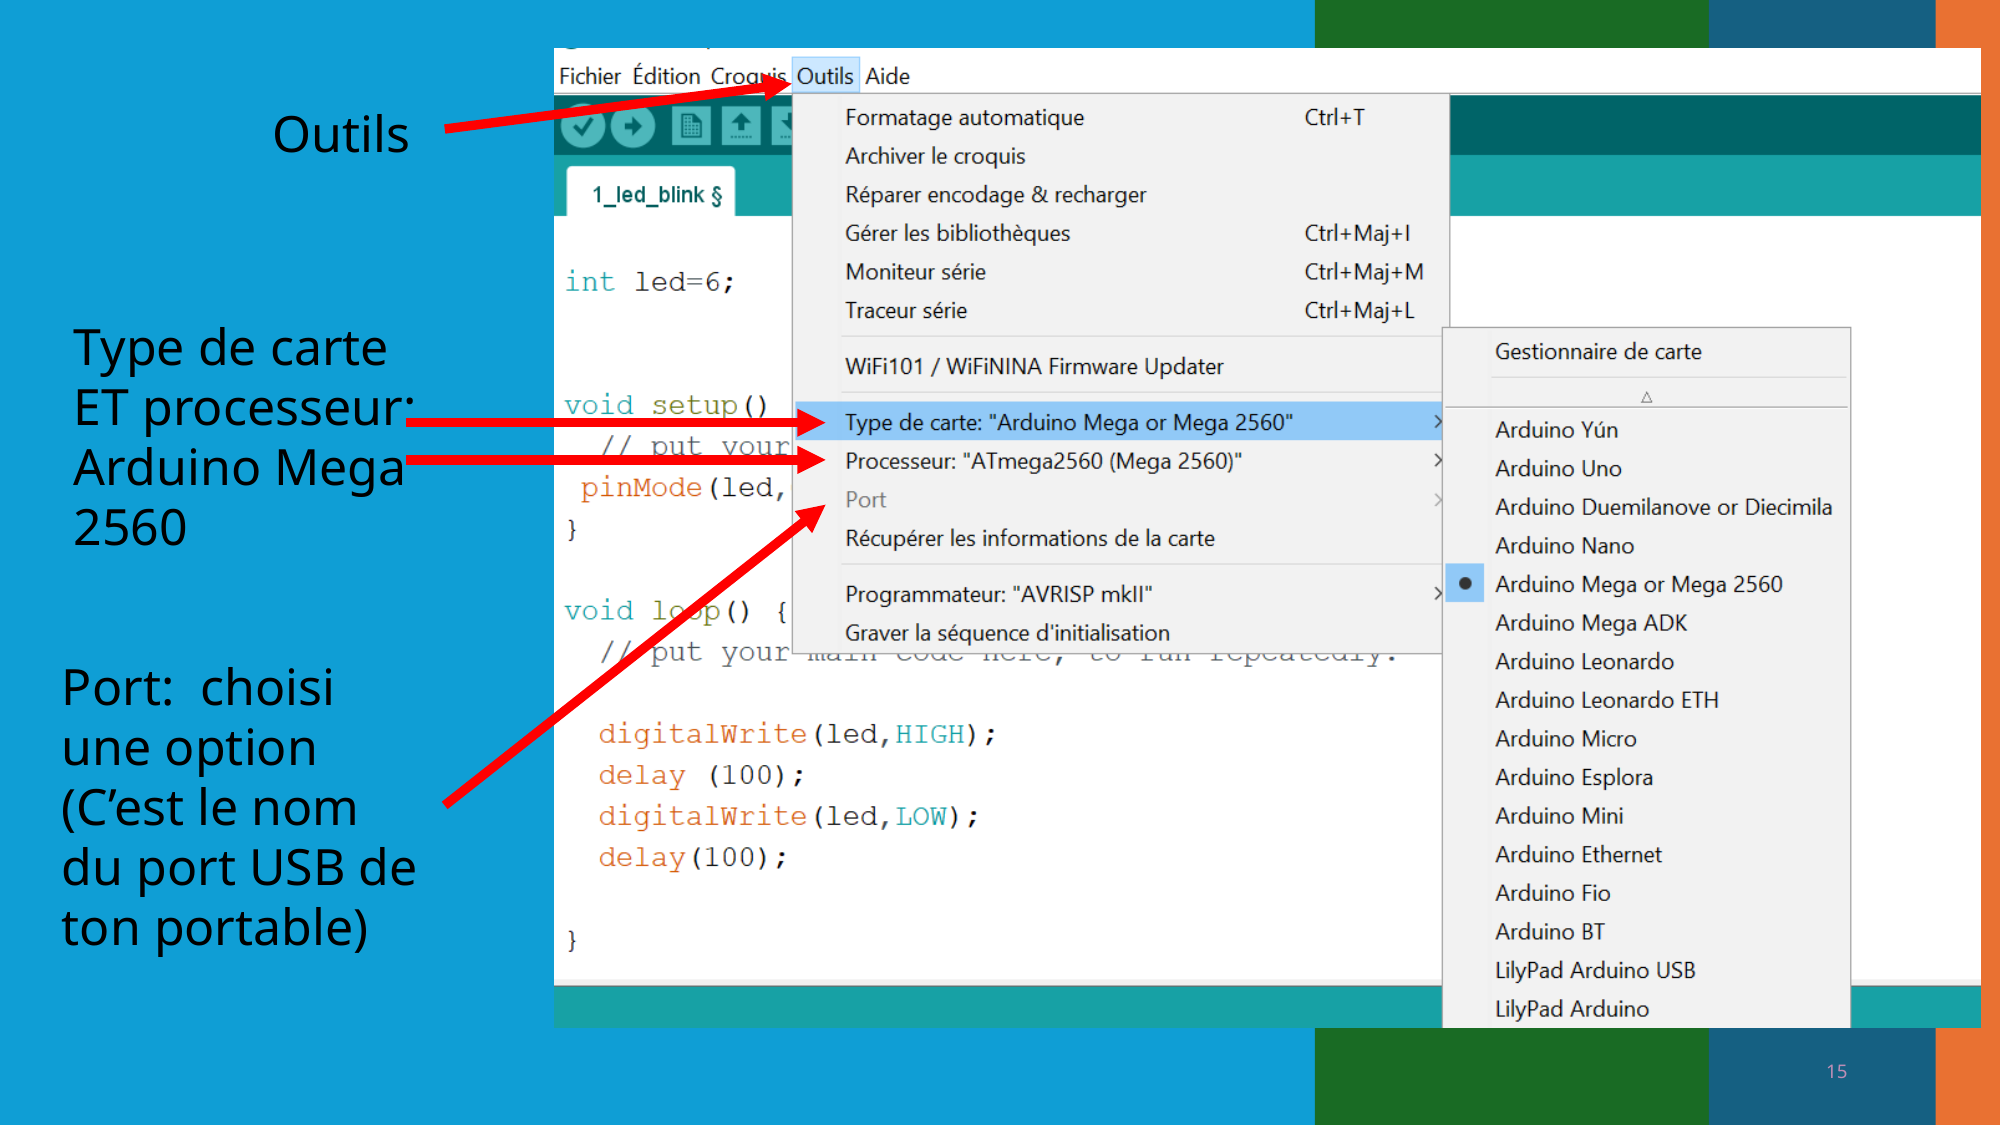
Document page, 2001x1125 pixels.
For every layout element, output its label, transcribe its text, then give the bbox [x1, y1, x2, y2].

text_box Outils [258, 95, 554, 170]
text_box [444, 83, 792, 130]
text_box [444, 504, 826, 777]
slide_number 15 [1412, 1042, 1863, 1103]
text_box Type de carte ET processeur: Arduino Mega 2560 [59, 308, 457, 564]
picture [554, 48, 1981, 1028]
text_box Port: choisi une option (C’est le nom du port USB de ton portable) [47, 648, 445, 963]
